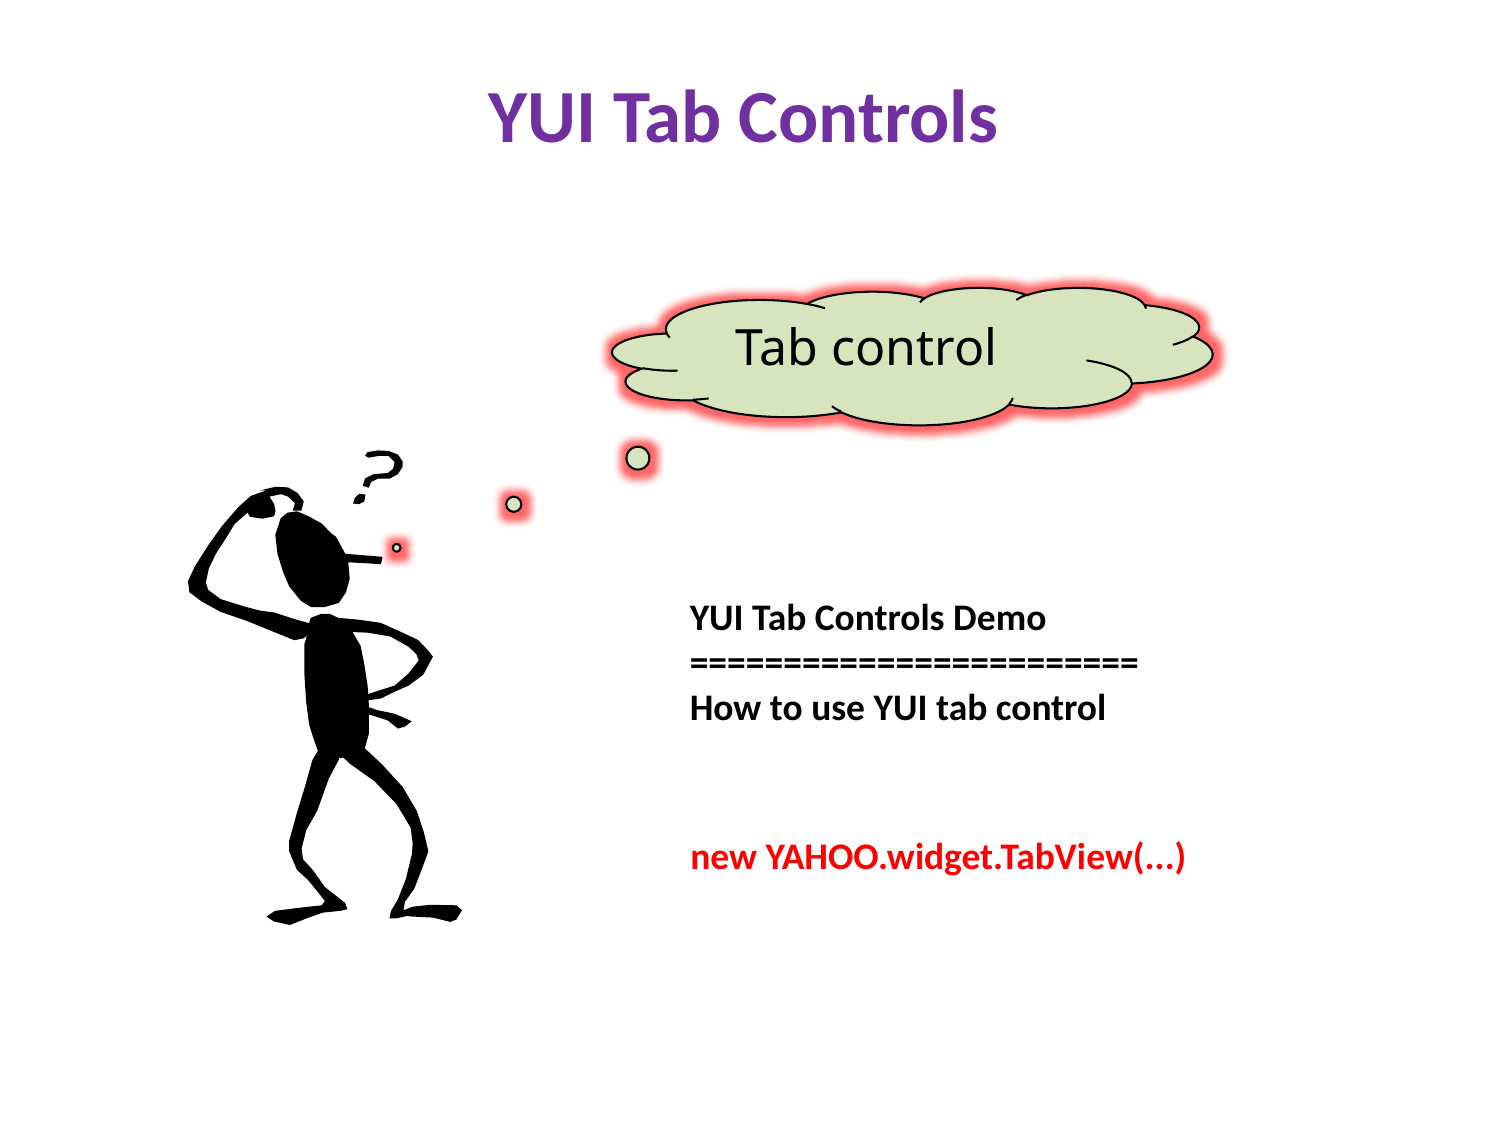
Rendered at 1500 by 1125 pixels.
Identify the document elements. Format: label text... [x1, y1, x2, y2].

text_box Tab control [611, 287, 1213, 426]
text_box YUI Tab Controls Demo ======================== How to use YUI tab control [674, 586, 1213, 736]
text_box new YAHOO.widget.TabView(...) [675, 824, 1202, 885]
text_box Tab control [506, 496, 522, 512]
text_box Tab control [626, 446, 650, 470]
text_box YUI Tab Controls [137, 62, 1350, 163]
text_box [187, 449, 463, 926]
